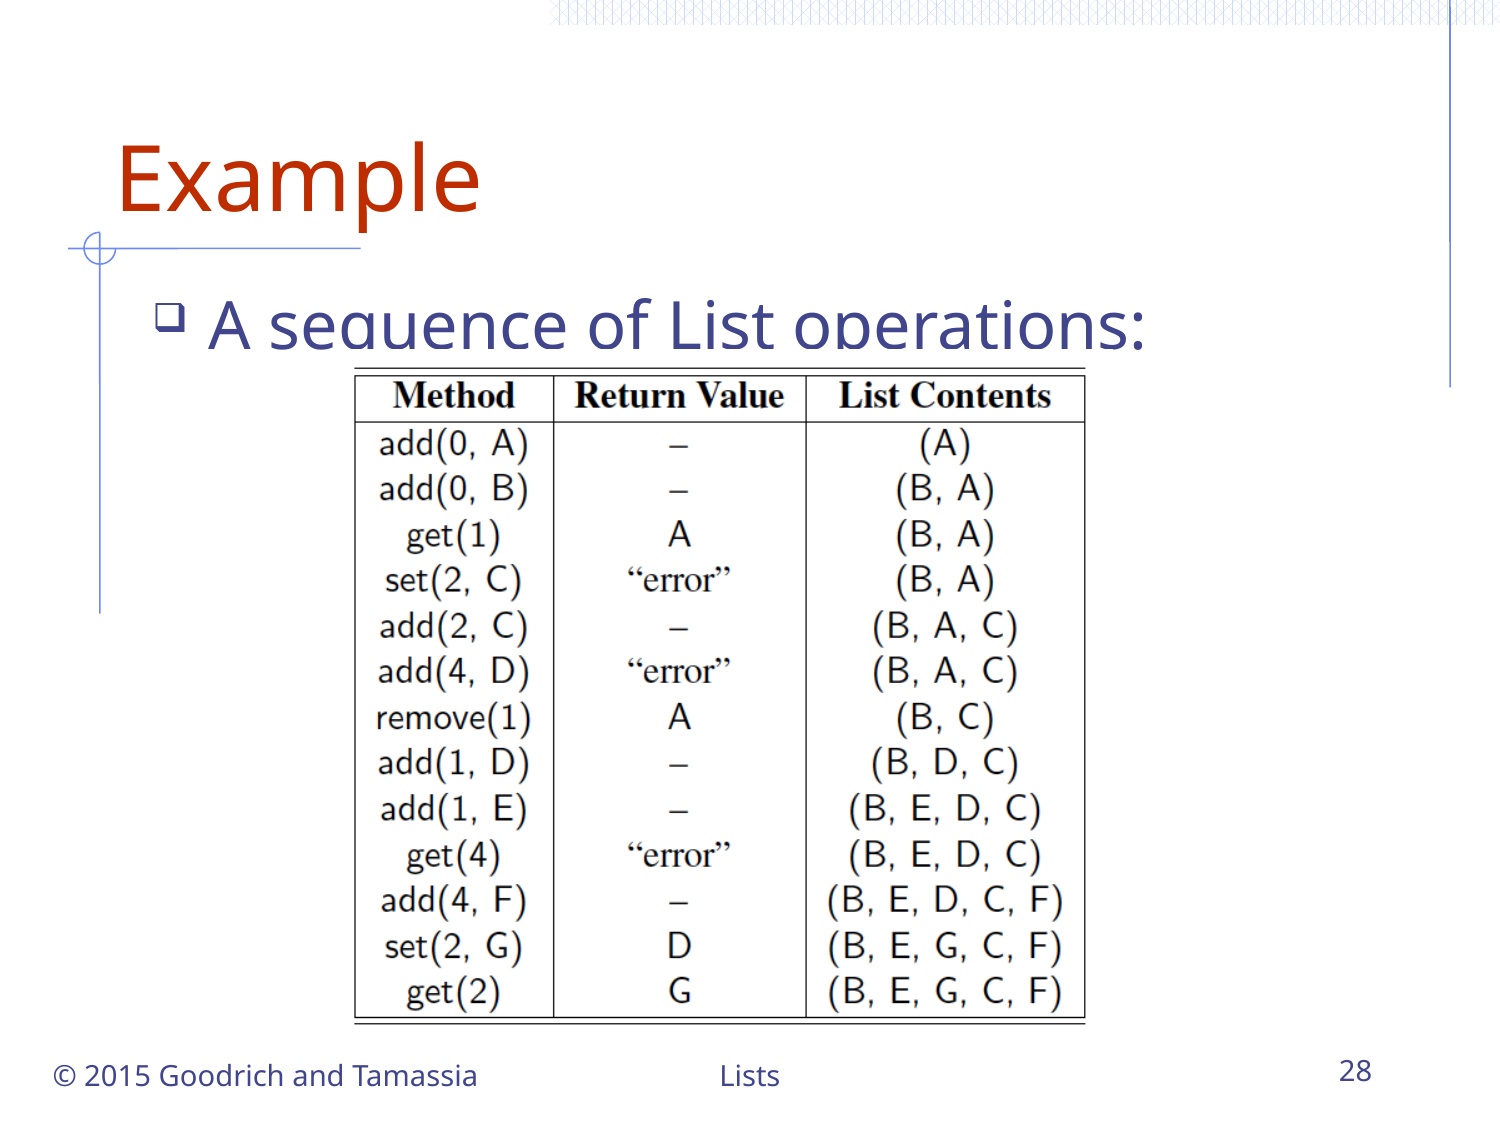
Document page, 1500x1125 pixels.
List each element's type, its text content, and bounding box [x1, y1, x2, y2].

slide_number 28 [1074, 1024, 1388, 1101]
slide_number © 2015 Goodrich and Tamassia [37, 1024, 512, 1101]
title Example [99, 50, 1375, 238]
footer Lists [512, 1050, 988, 1101]
picture [337, 349, 1113, 1042]
list A sequence of List operations: [137, 275, 1413, 988]
